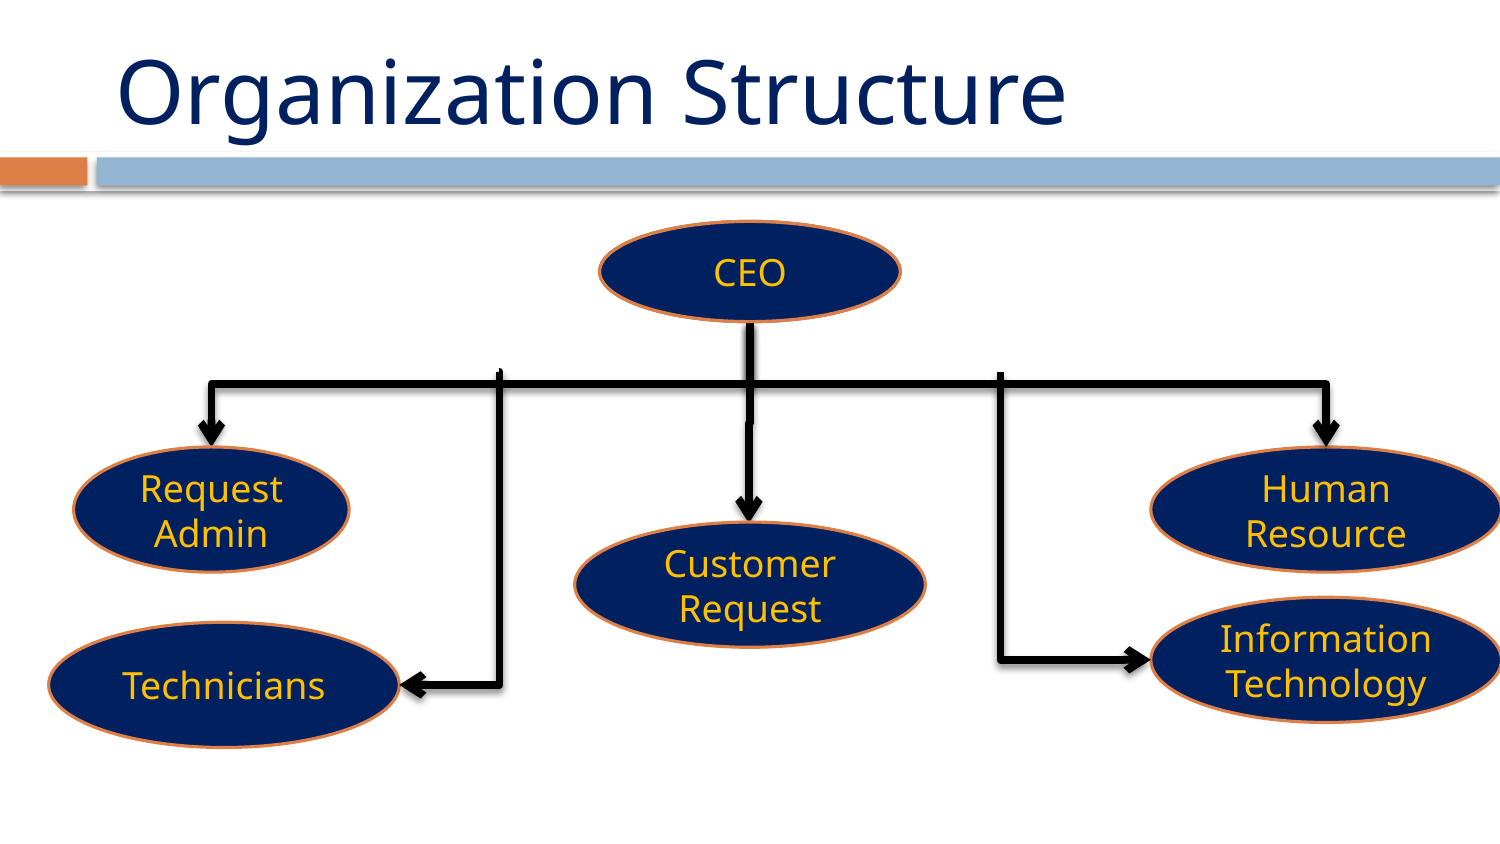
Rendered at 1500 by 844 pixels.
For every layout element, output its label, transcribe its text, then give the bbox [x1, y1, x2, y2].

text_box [975, 95, 1101, 439]
text_box Technicians [47, 620, 401, 750]
text_box Customer Request [573, 520, 926, 649]
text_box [931, 440, 1220, 592]
text_box Information Technology [1149, 595, 1500, 725]
text_box CEO [598, 219, 902, 324]
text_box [975, 601, 1101, 673]
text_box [417, 589, 544, 654]
text_box Human Resource [1225, 445, 1500, 574]
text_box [417, 114, 544, 476]
text_box Request Admin [72, 445, 331, 574]
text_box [292, 477, 607, 579]
title Organization Structure [100, 28, 1438, 150]
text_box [649, 421, 851, 425]
